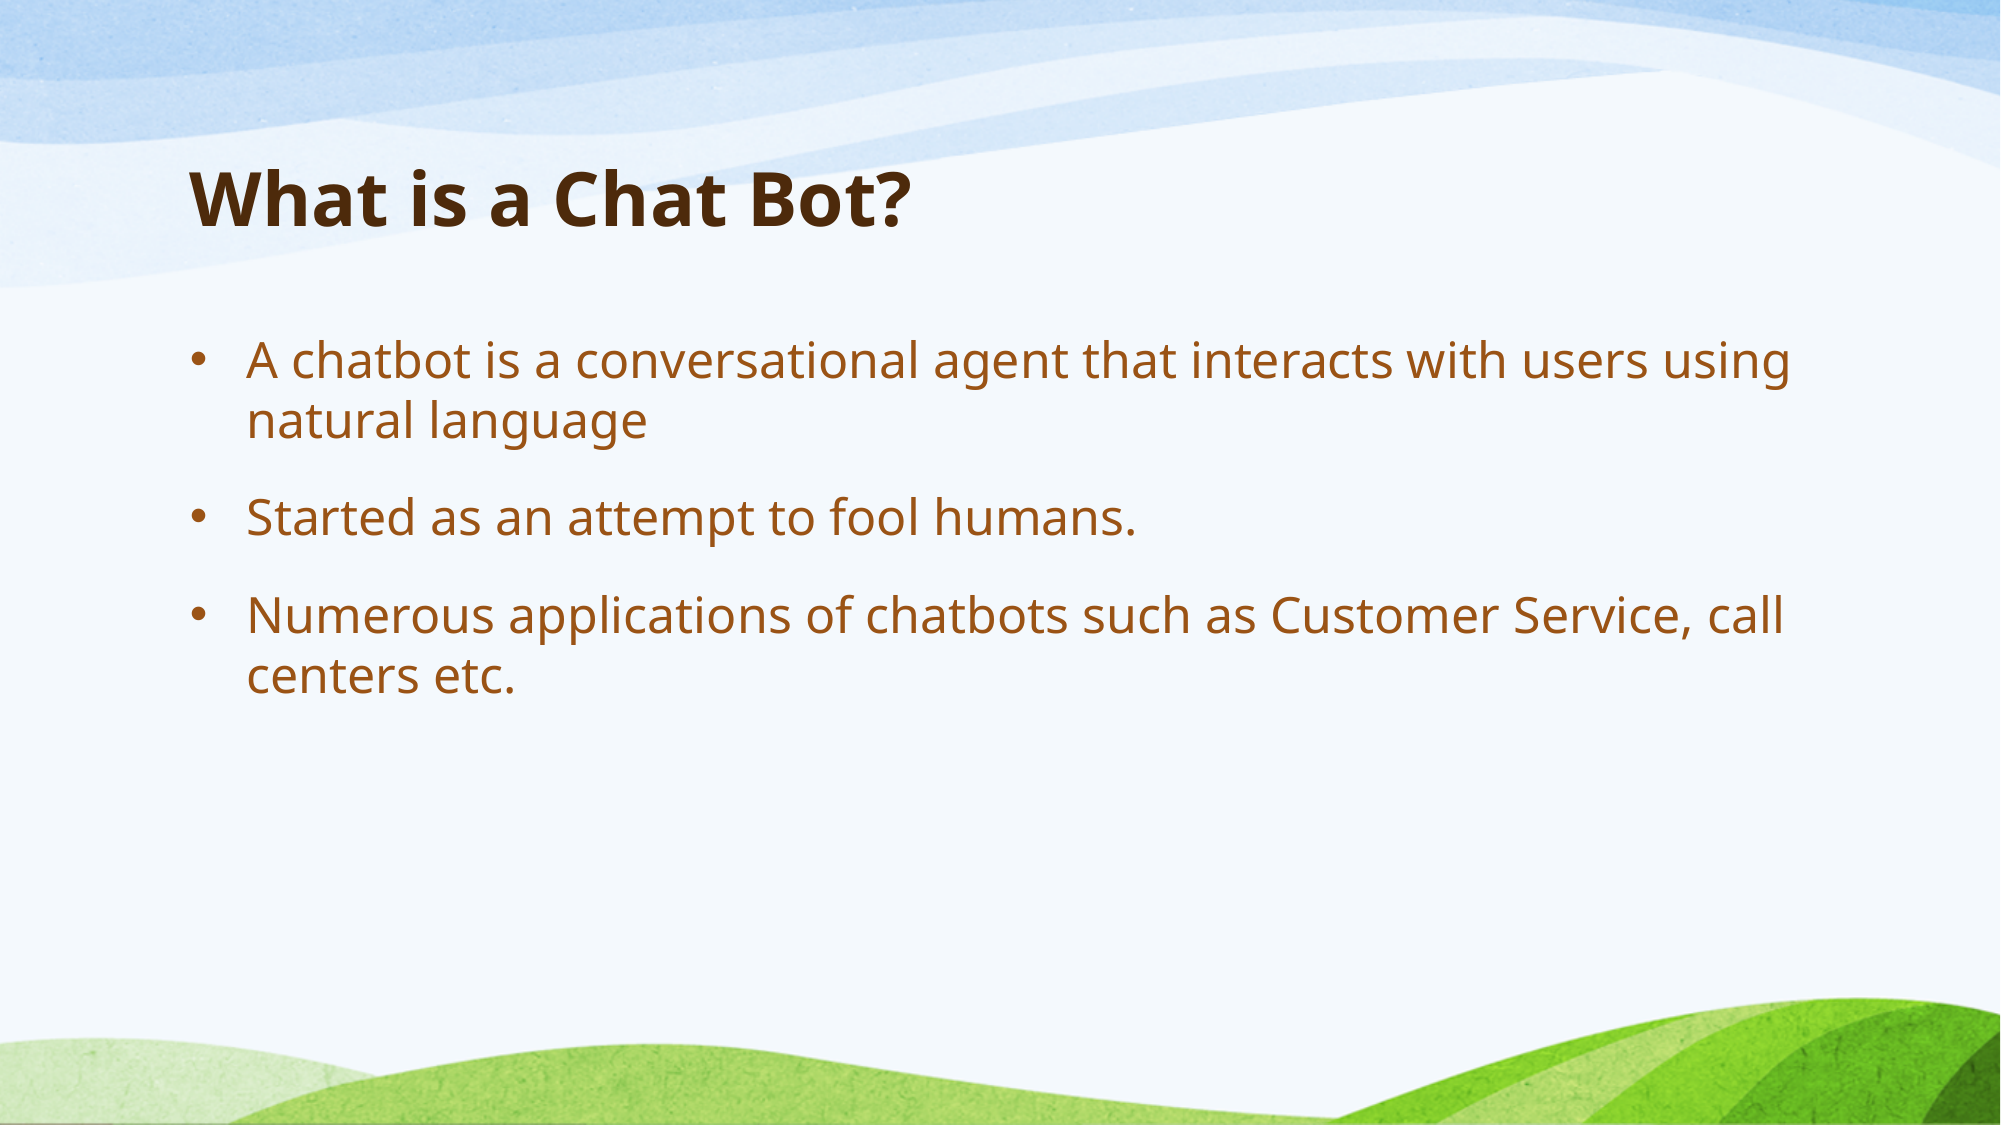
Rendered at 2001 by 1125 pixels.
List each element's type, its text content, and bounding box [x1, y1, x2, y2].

list A chatbot is a conversational agent that interacts with users using natural language Started as an attempt to fool humans. Numerous applications of chatbots such as Customer Service, call centers etc. [174, 320, 1825, 1015]
picture [0, 0, 2001, 1125]
title What is a Chat Bot? [174, 50, 1825, 250]
